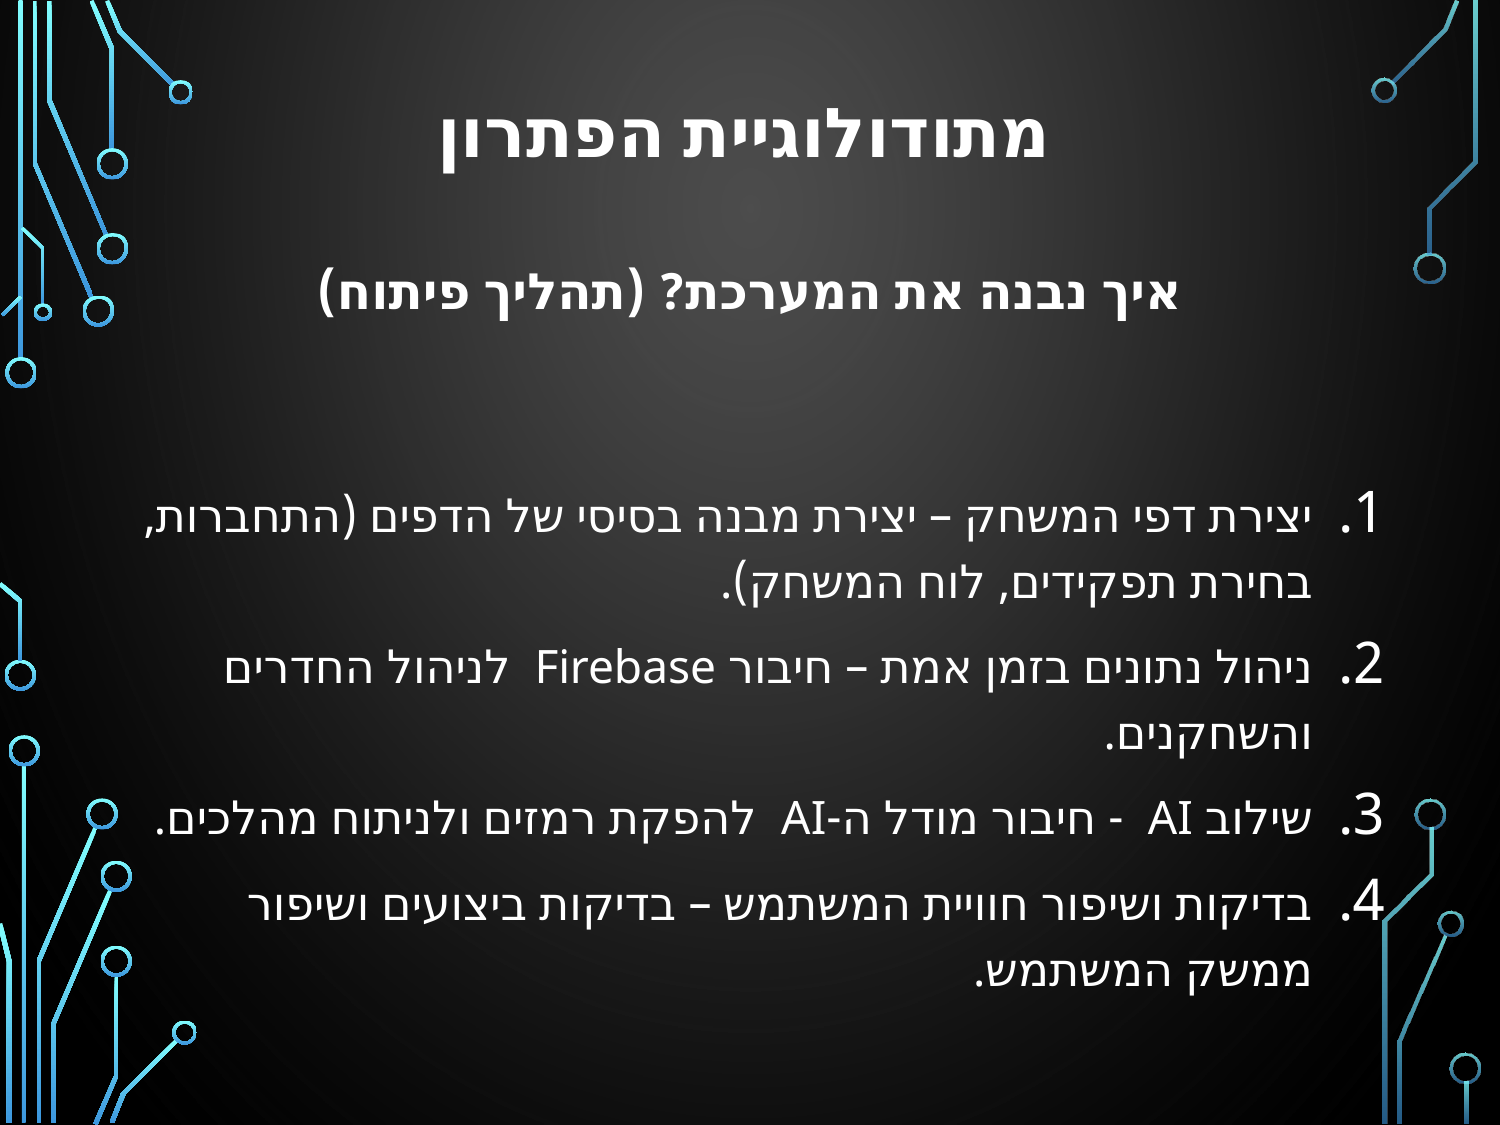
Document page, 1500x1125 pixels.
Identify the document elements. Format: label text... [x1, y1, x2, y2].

list יצירת דפי המשחק – יצירת מבנה בסיסי של הדפים (התחברות, בחירת תפקידים, לוח המשחק). ניהול נתונים בזמן אמת – חיבור Firebase לניהול החדרים והשחקנים. שילוב AI - חיבור מודל ה-AI להפקת רמזים ולניתוח מהלכים. בדיקות ושיפור חוויית המשתמש – בדיקות ביצועים ושיפור ממשק המשתמש. [103, 467, 1397, 1014]
text_box מתודולוגיית הפתרון [219, 81, 1270, 179]
title איך נבנה את המערכת? (תהליך פיתוח) [103, 285, 1397, 363]
